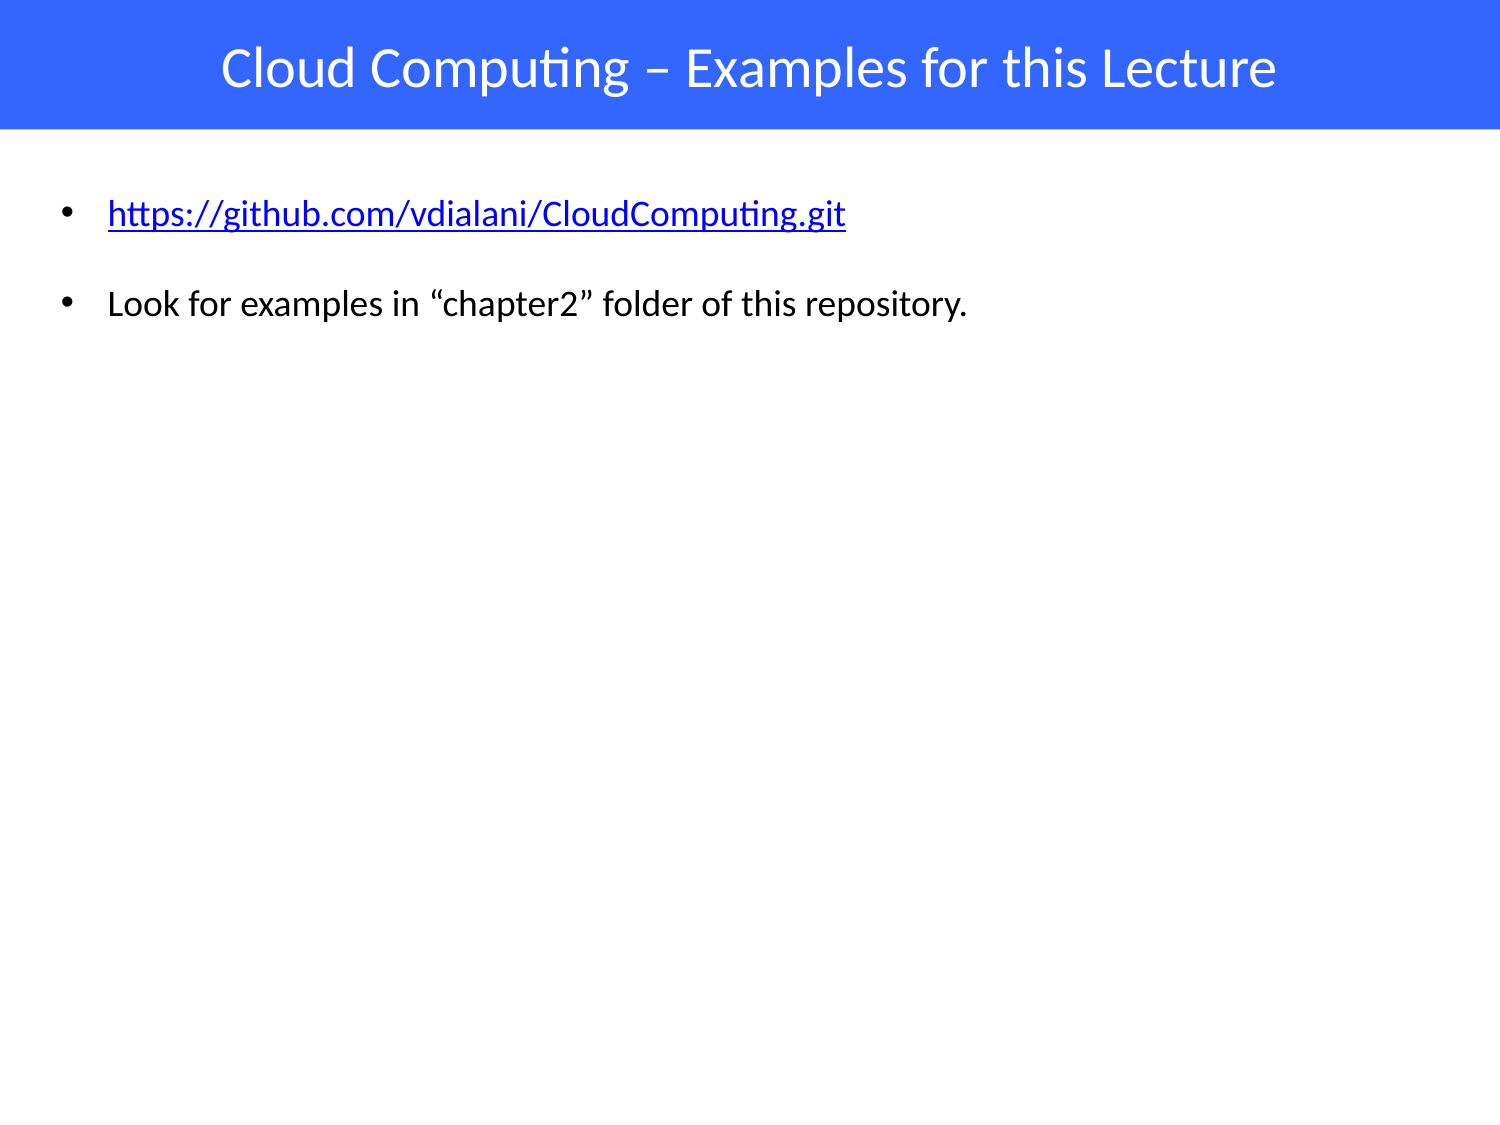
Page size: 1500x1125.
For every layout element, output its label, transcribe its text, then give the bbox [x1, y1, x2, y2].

title Cloud Computing – Examples for this Lecture [0, 0, 1500, 130]
text_box https://github.com/vdialani/CloudComputing.git Look for examples in “chapter2” folder of this repository. [46, 181, 1470, 377]
